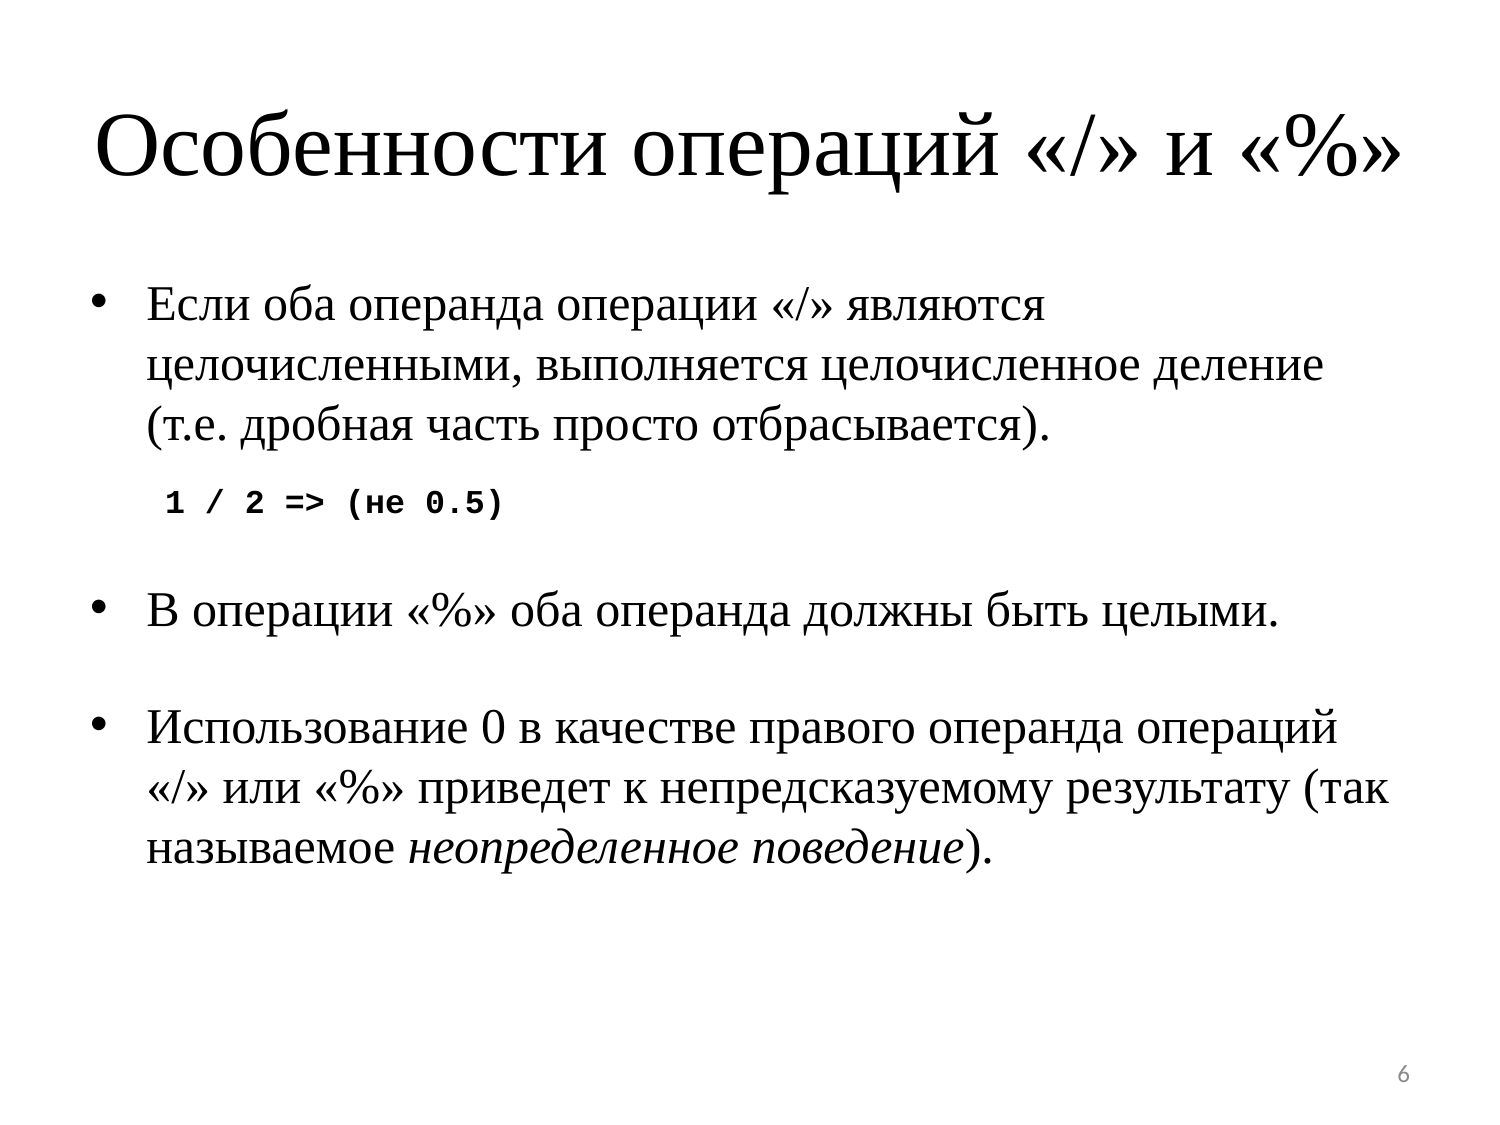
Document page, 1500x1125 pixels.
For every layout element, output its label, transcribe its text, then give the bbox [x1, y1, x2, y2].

slide_number 6 [1074, 1042, 1425, 1103]
title Особенности операций «/» и «%» [75, 45, 1425, 233]
list Если оба операнда операции «/» являются целочисленными, выполняется целочисленное деление (т.е. дробная часть просто отбрасывается). 1 / 2 => (не 0.5) В операции «%» оба операнда должны быть целыми. Использование 0 в качестве правого операнда операций «/» или «%» приведет к непредсказуемому результату (так называемое неопределенное поведение). [75, 262, 1425, 1005]
